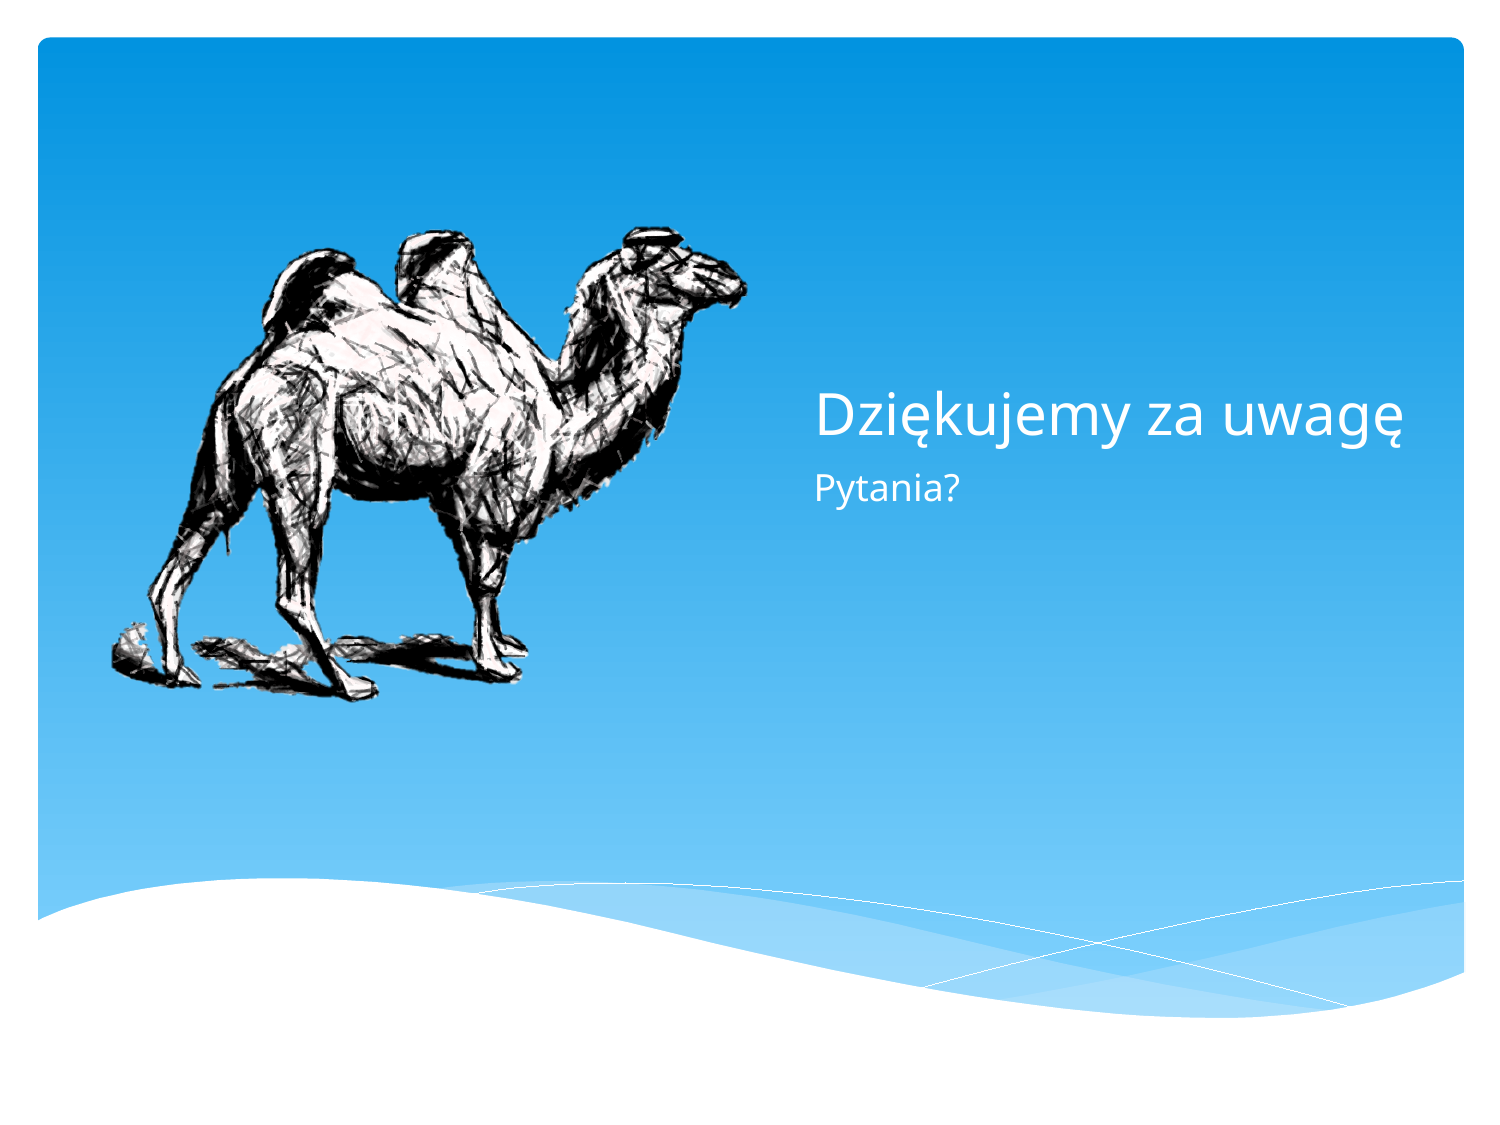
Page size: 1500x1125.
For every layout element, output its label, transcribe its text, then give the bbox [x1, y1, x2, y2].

title Dziękujemy za uwagę [799, 55, 1425, 455]
picture [105, 224, 753, 706]
list Pytania? [798, 456, 1425, 855]
